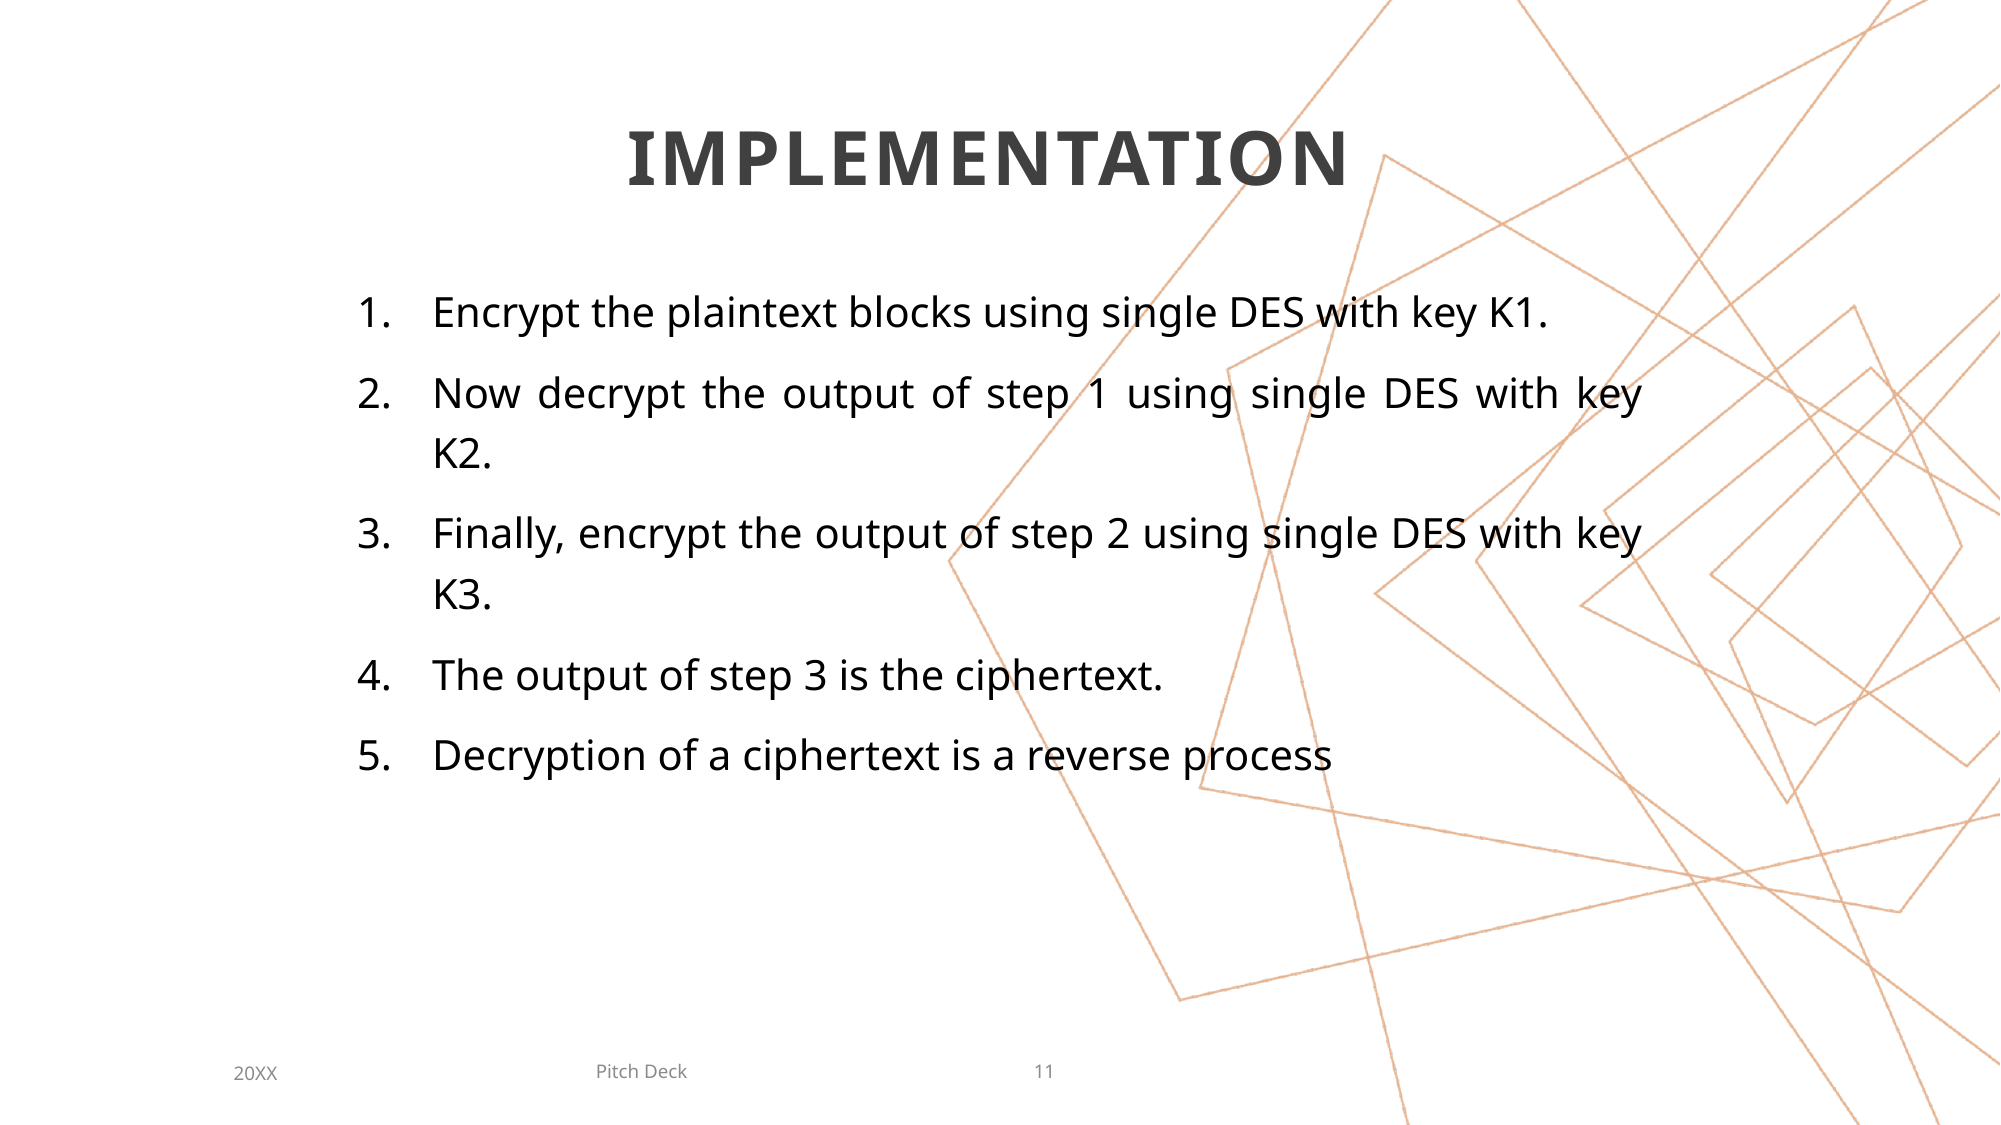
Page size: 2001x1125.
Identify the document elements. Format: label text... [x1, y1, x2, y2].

title implementation [498, 108, 1480, 209]
slide_number 20XX [218, 1042, 381, 1103]
picture [900, 0, 2000, 1125]
list Encrypt the plaintext blocks using single DES with key K1. Now decrypt the output of step 1 using single DES with key K2. Finally, encrypt the output of step 2 using single DES with key K3. The output of step 3 is the ciphertext. Decryption of a ciphertext is a reverse process [342, 267, 1658, 984]
footer Pitch Deck [437, 1042, 846, 1103]
slide_number 11 [908, 1042, 1071, 1103]
